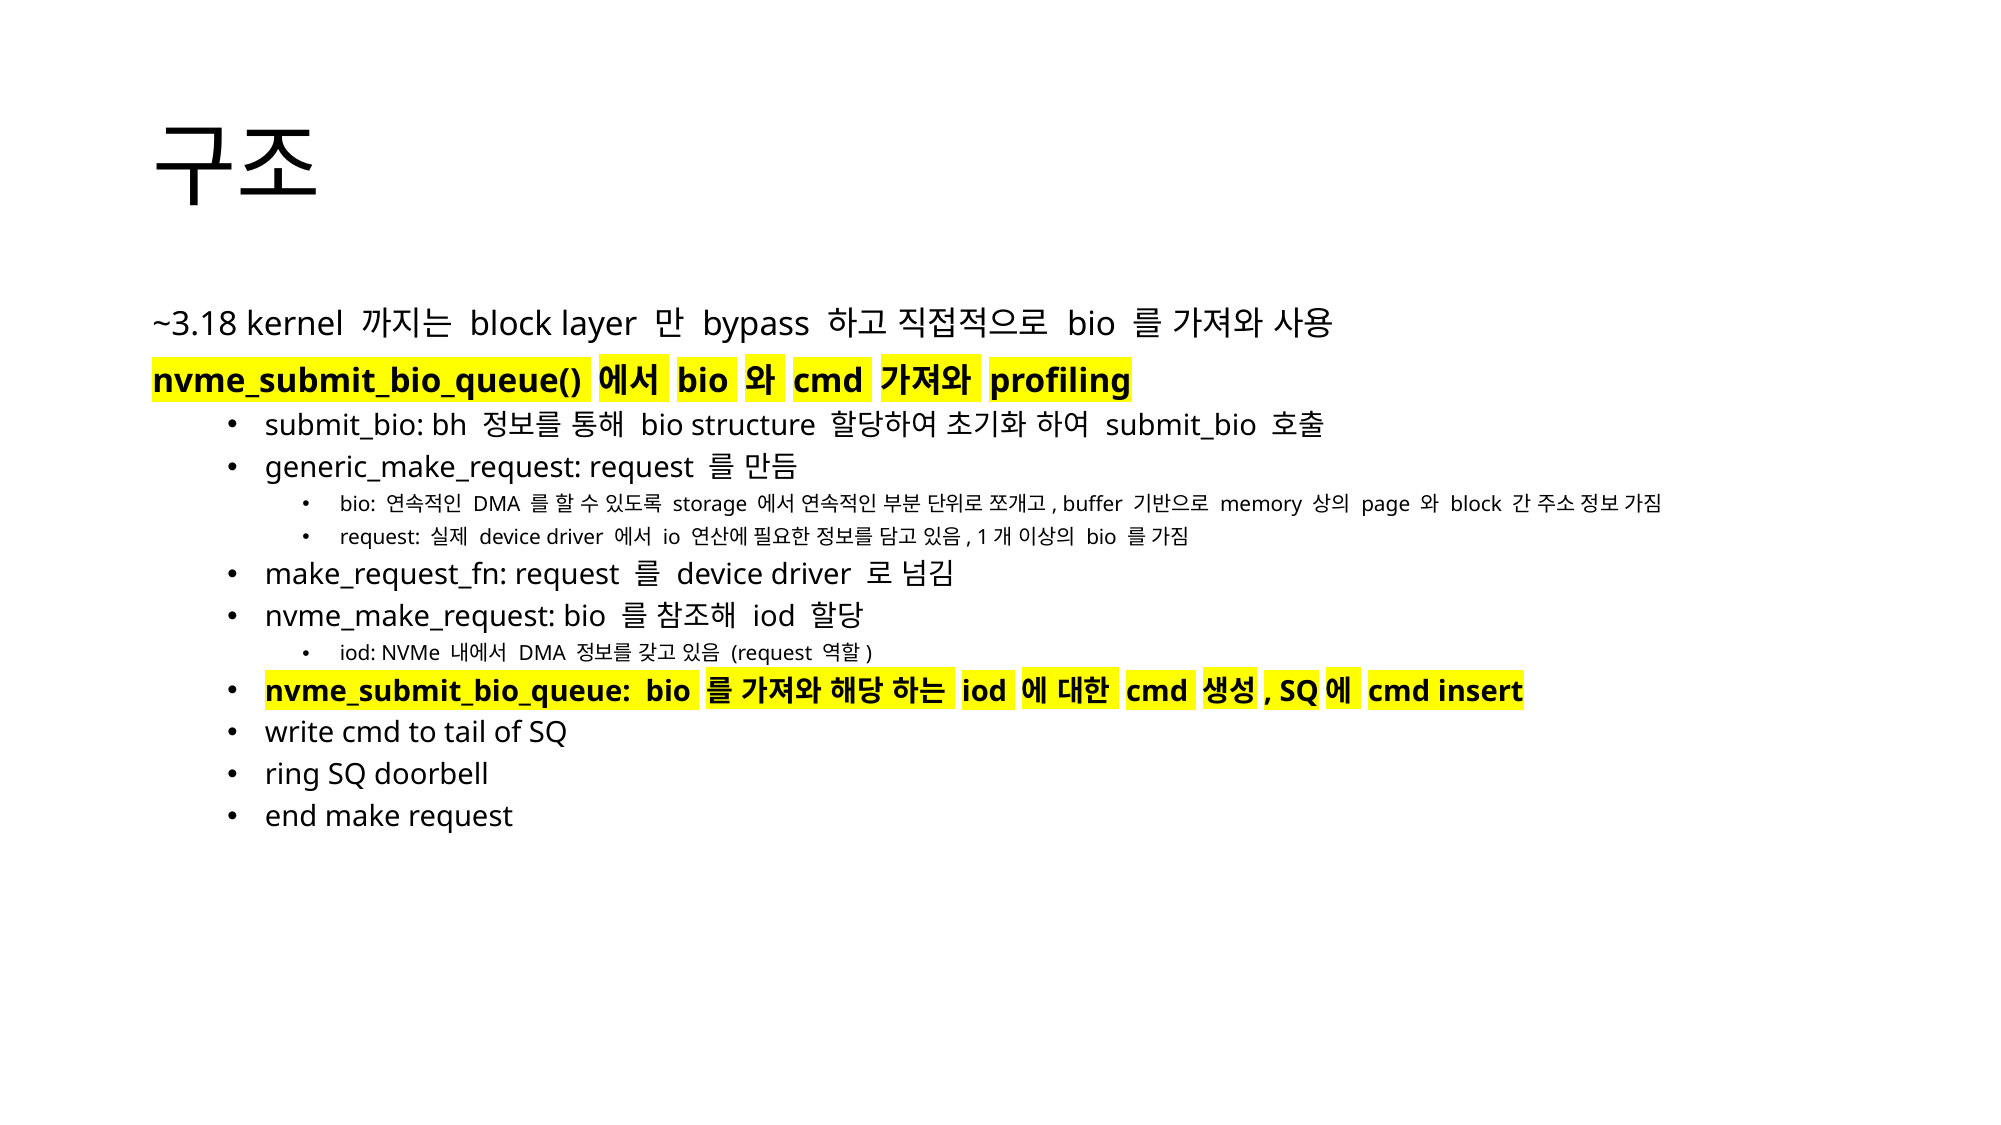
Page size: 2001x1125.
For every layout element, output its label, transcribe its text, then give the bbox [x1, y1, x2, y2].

title 구조 [137, 59, 1863, 278]
list ~3.18 kernel 까지는 block layer 만 bypass 하고 직접적으로 bio 를 가져와 사용 nvme_submit_bio_queue() 에서 bio 와 cmd 가져와 profiling submit_bio: bh 정보를 통해 bio structure 할당하여 초기화 하여 submit_bio 호출 generic_make_request: request 를 만듬 bio: 연속적인 DMA 를 할 수 있도록 storage 에서 연속적인 부분 단위로 쪼개고, buffer 기반으로 memory 상의 page 와 block 간 주소 정보 가짐 request: 실제 device driver 에서 io 연산에 필요한 정보를 담고 있음, 1개 이상의 bio 를 가짐 make_request_fn: request 를 device driver 로 넘김 nvme_make_request: bio 를 참조해 iod 할당 iod: NVMe 내에서 DMA 정보를 갖고 있음 (request 역할) nvme_submit_bio_queue: bio 를 가져와 해당 하는 iod 에 대한 cmd 생성, SQ에 cmd insert write cmd to tail of SQ ring SQ doorbell end make request [137, 299, 1863, 1014]
